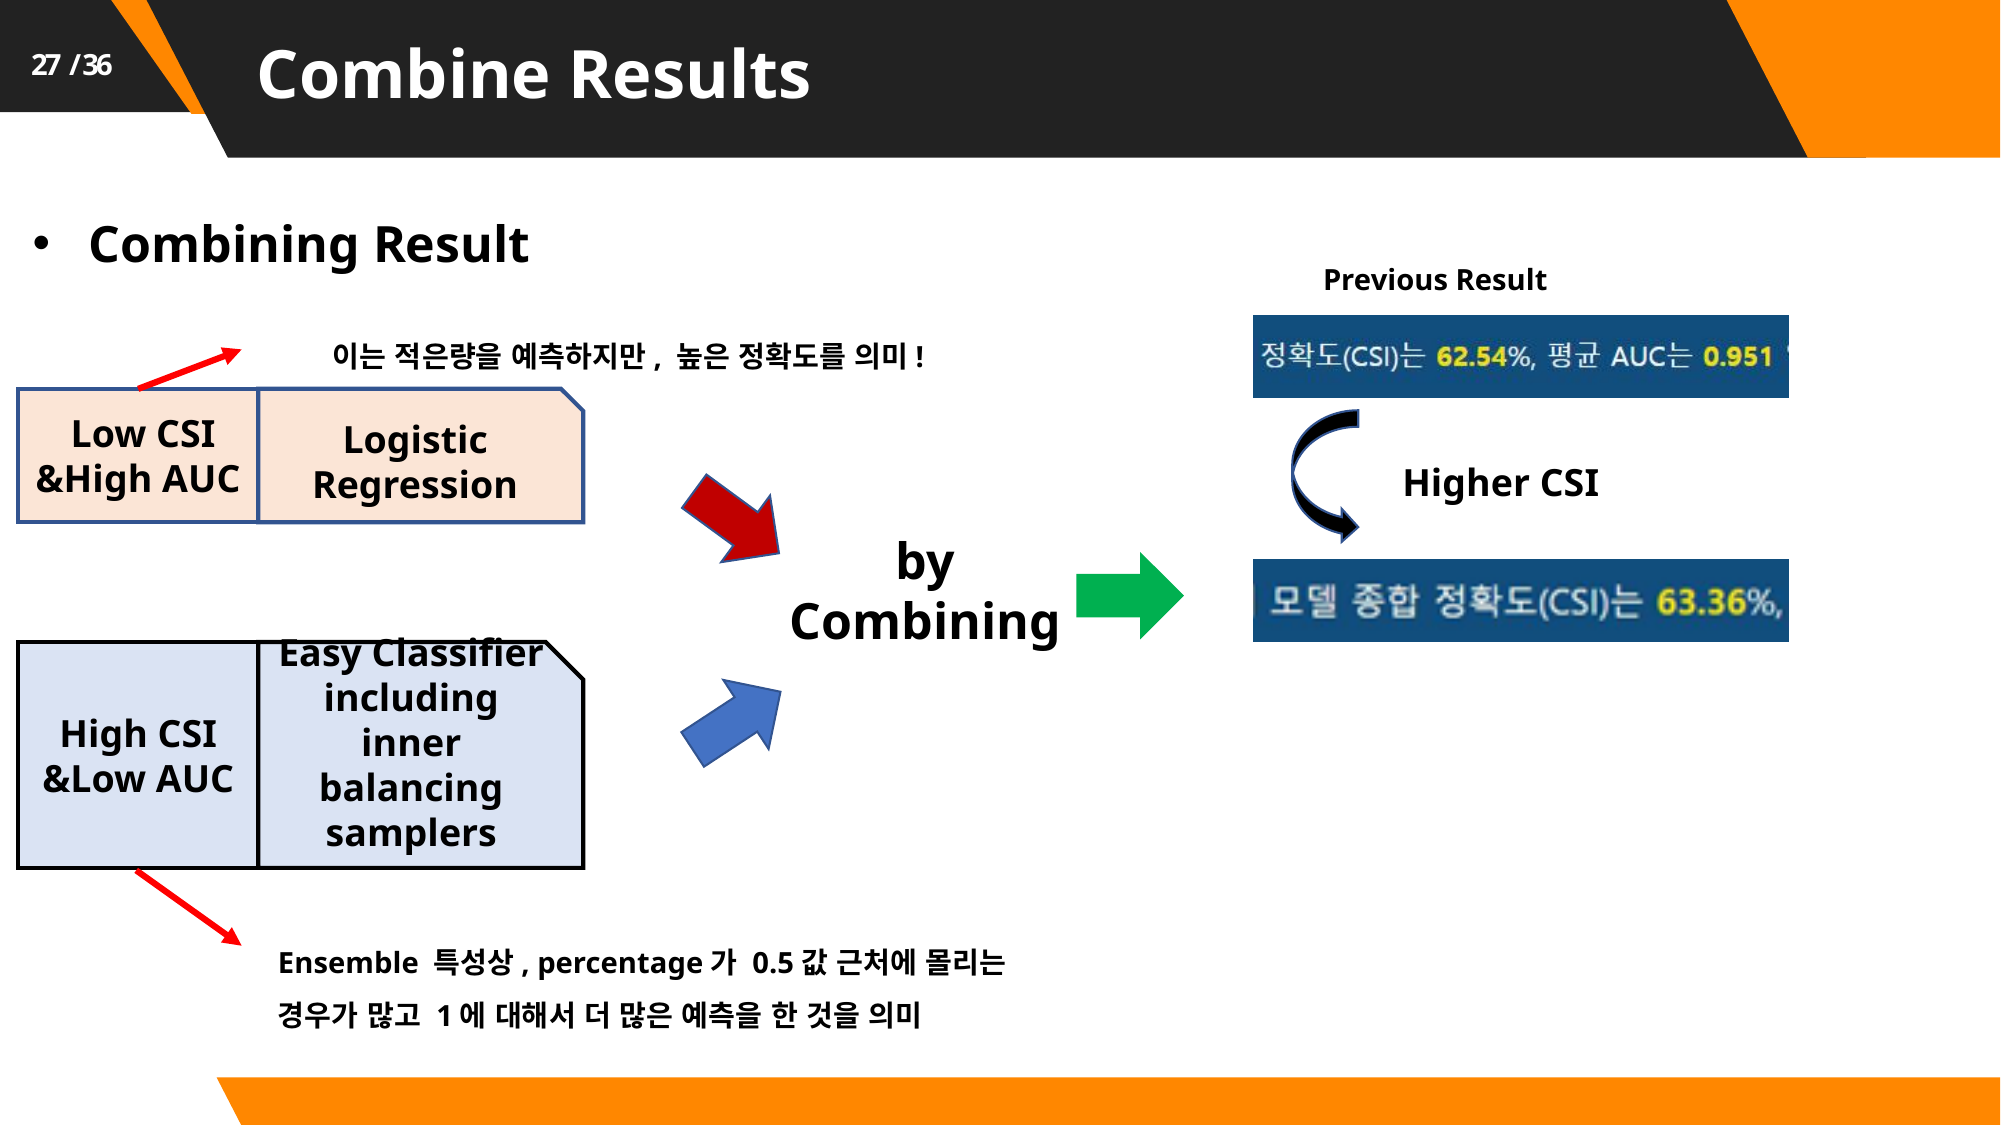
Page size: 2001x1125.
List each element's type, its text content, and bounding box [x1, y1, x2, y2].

text_box by Combining [720, 522, 1130, 657]
picture [1253, 559, 1789, 643]
text_box Higher CSI [1387, 451, 1742, 511]
text_box Ensemble 특성상, percentage가 0.5값 근처에 몰리는 경우가 많고 1에 대해서 더 많은 예측을 한 것을 의미 [263, 919, 1029, 1040]
title Combine Results [241, 0, 1713, 159]
text_box [1076, 551, 1184, 640]
text_box Low CSI &High AUC [17, 388, 259, 523]
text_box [138, 349, 242, 389]
text_box Easy Classifier including inner balancing samplers [259, 641, 585, 869]
text_box Combining Result [18, 204, 617, 280]
text_box [679, 678, 782, 769]
text_box Logistic Regression [257, 387, 585, 524]
text_box 이는 적은량을 예측하지만, 높은 정확도를 의미! [318, 313, 1025, 381]
text_box [680, 473, 776, 537]
text_box Previous Result [1308, 236, 2000, 304]
picture [1253, 315, 1789, 398]
text_box [1291, 409, 1360, 545]
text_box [136, 870, 242, 946]
text_box High CSI &Low AUC [17, 641, 259, 869]
